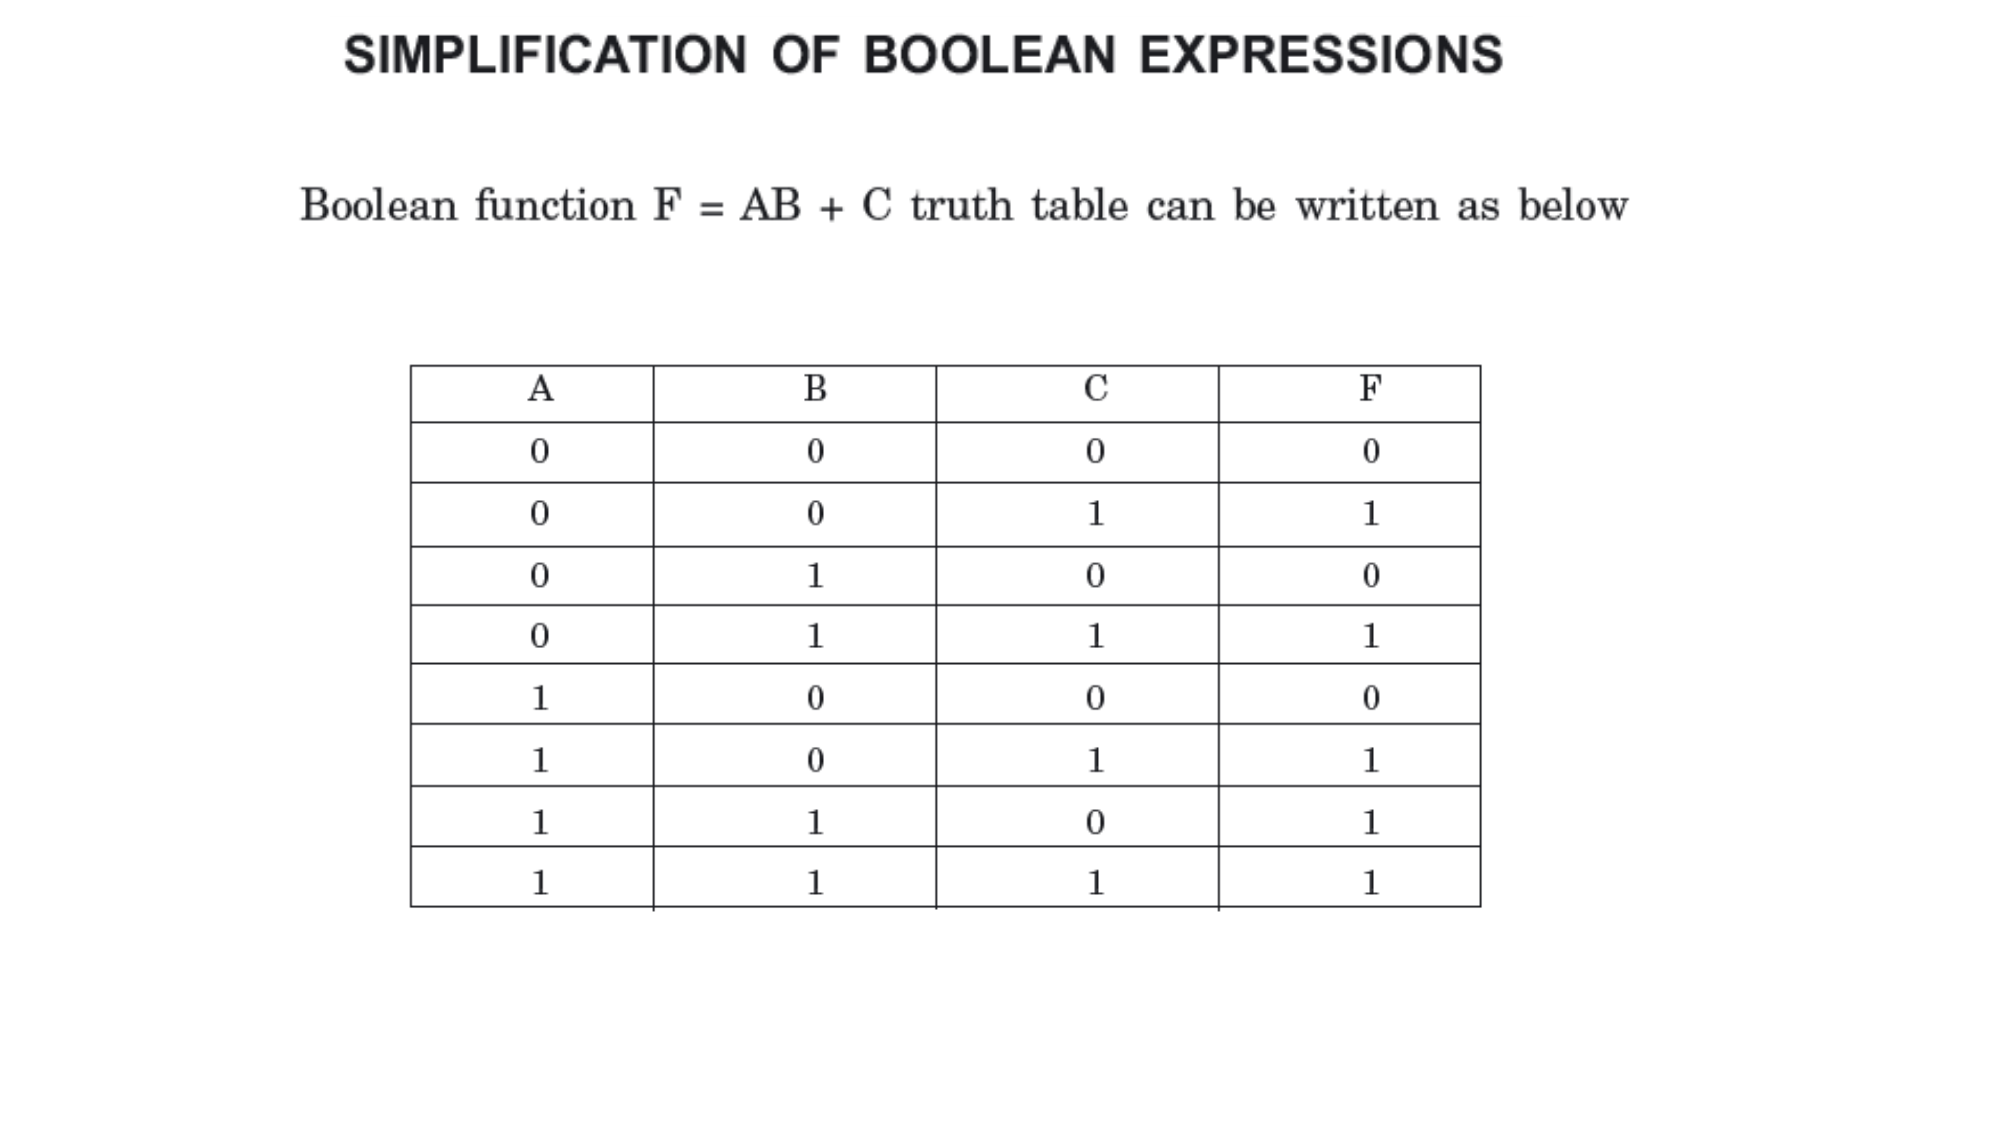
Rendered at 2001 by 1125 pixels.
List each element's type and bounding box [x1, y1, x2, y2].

picture [281, 179, 1640, 234]
picture [363, 354, 1499, 923]
picture [330, 15, 1533, 83]
